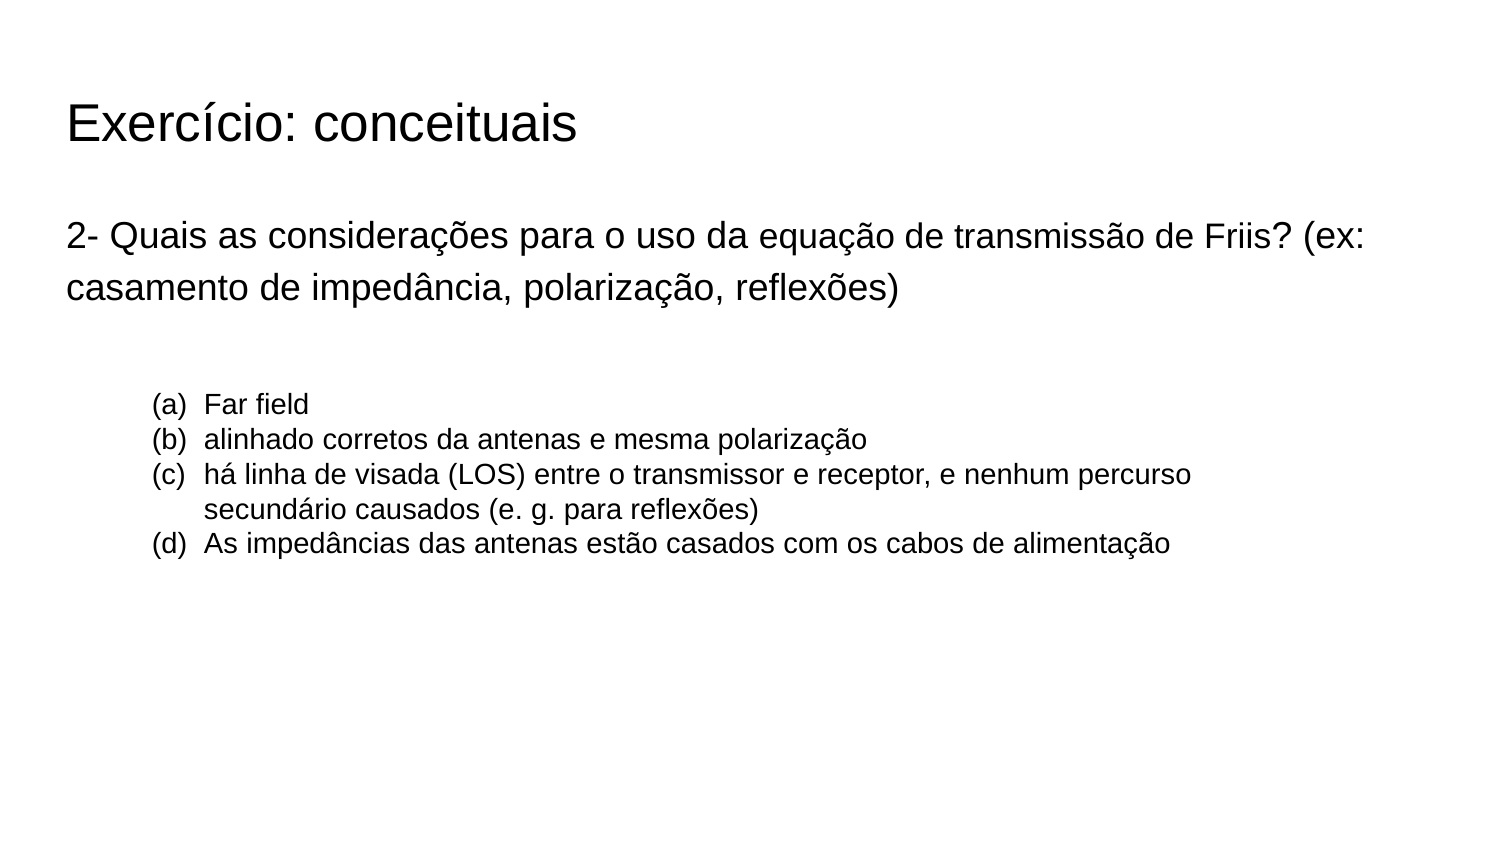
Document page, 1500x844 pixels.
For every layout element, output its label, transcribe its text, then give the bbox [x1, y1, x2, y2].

list 2- Quais as considerações para o uso da equação de transmissão de Friis? (ex: casamento de impedância, polarização, reflexões) [51, 189, 1449, 750]
title Exercício: conceituais [51, 72, 1449, 167]
text_box Far field alinhado corretos da antenas e mesma polarização há linha de visada (LOS) entre o transmissor e receptor, e nenhum percurso secundário causados (e. g. para reflexões) As impedâncias das antenas estão casados com os cabos de alimentação [113, 370, 1230, 610]
